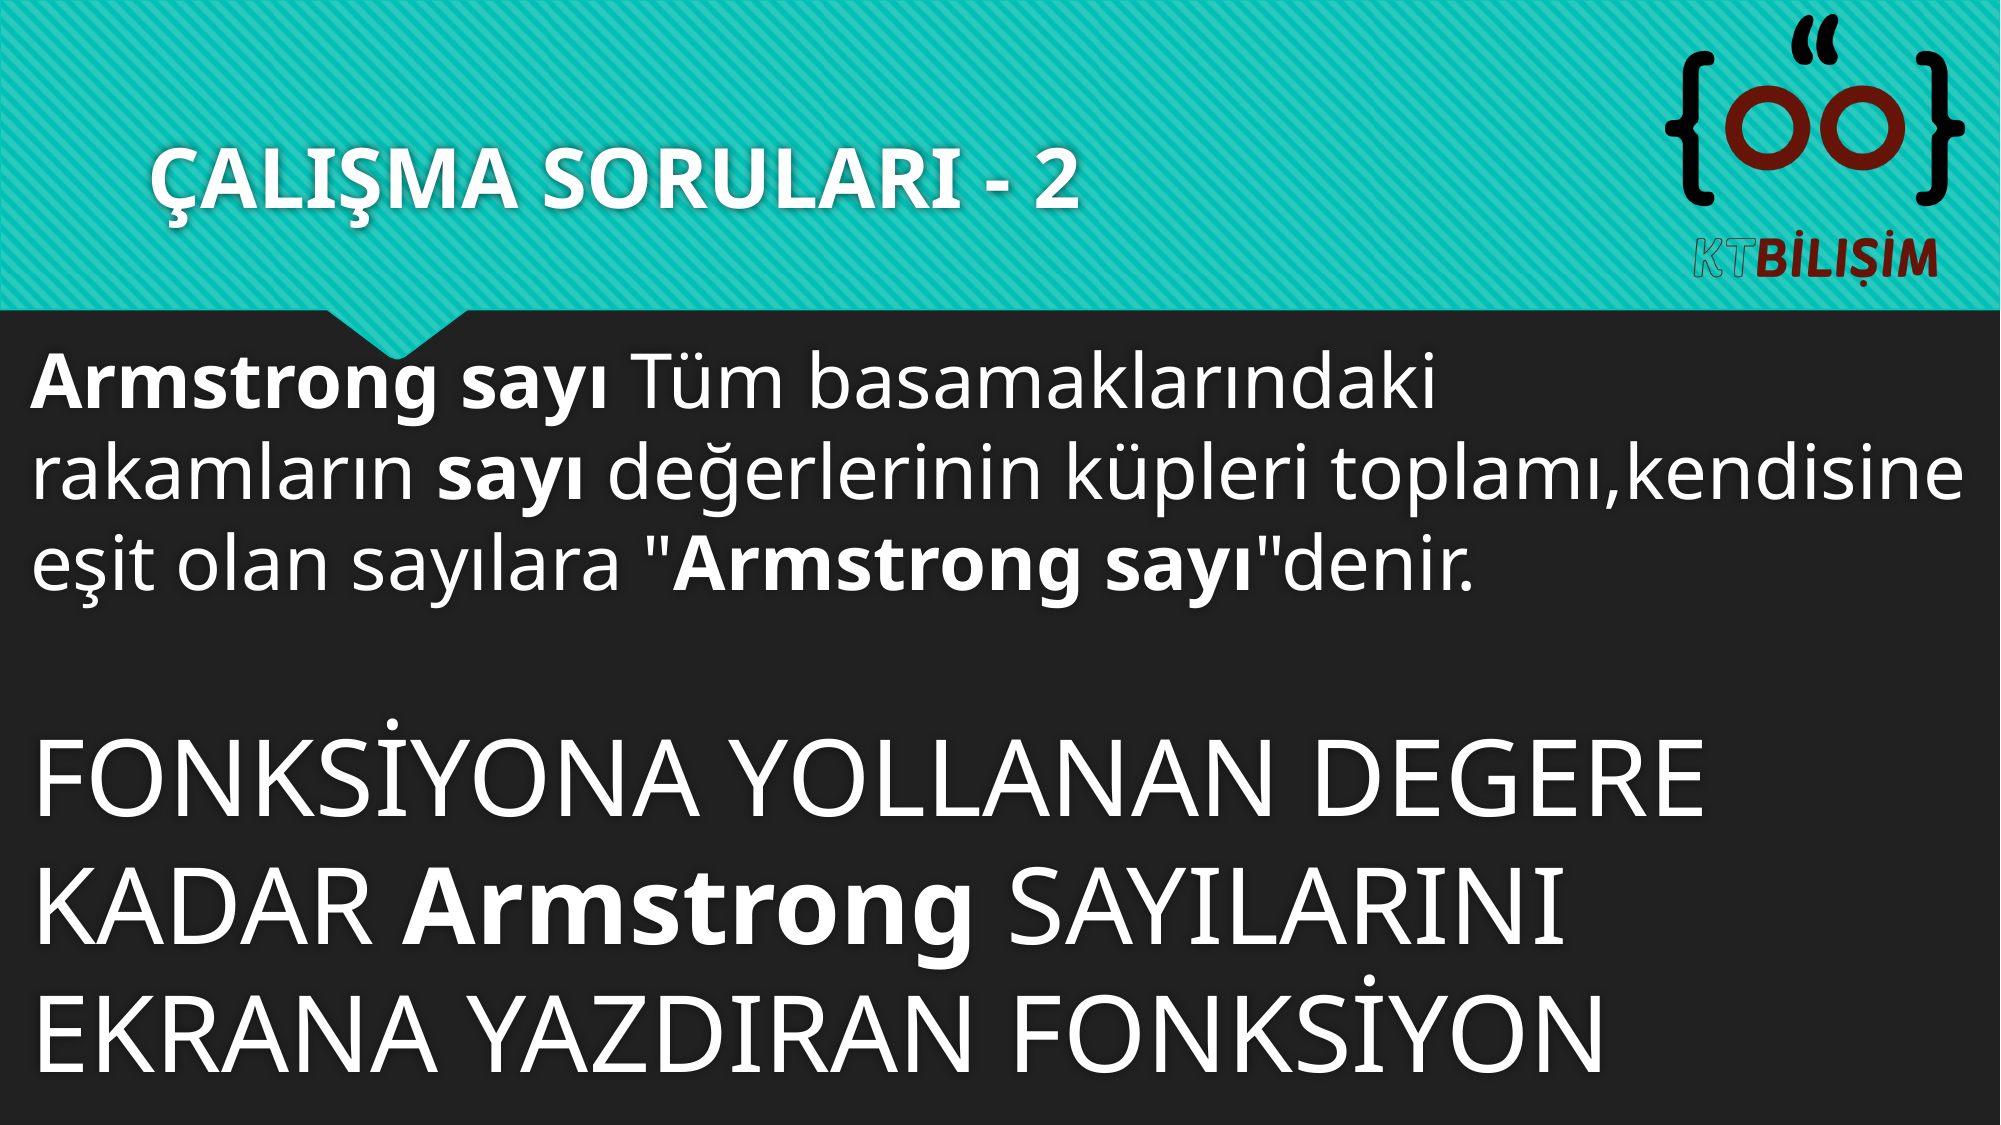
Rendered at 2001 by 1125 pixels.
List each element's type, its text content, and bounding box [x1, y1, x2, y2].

picture [1664, 14, 1965, 292]
title ÇALIŞMA SORULARI - 2 [132, 73, 1664, 233]
list Armstrong sayı Tüm basamaklarındaki rakamların sayı değerlerinin küpleri toplamı,kendisine eşit olan sayılara "Armstrong sayı"denir. FONKSİYONA YOLLANAN DEGERE KADAR Armstrong SAYILARINI EKRANA YAZDIRAN FONKSİYON [15, 324, 1990, 1115]
